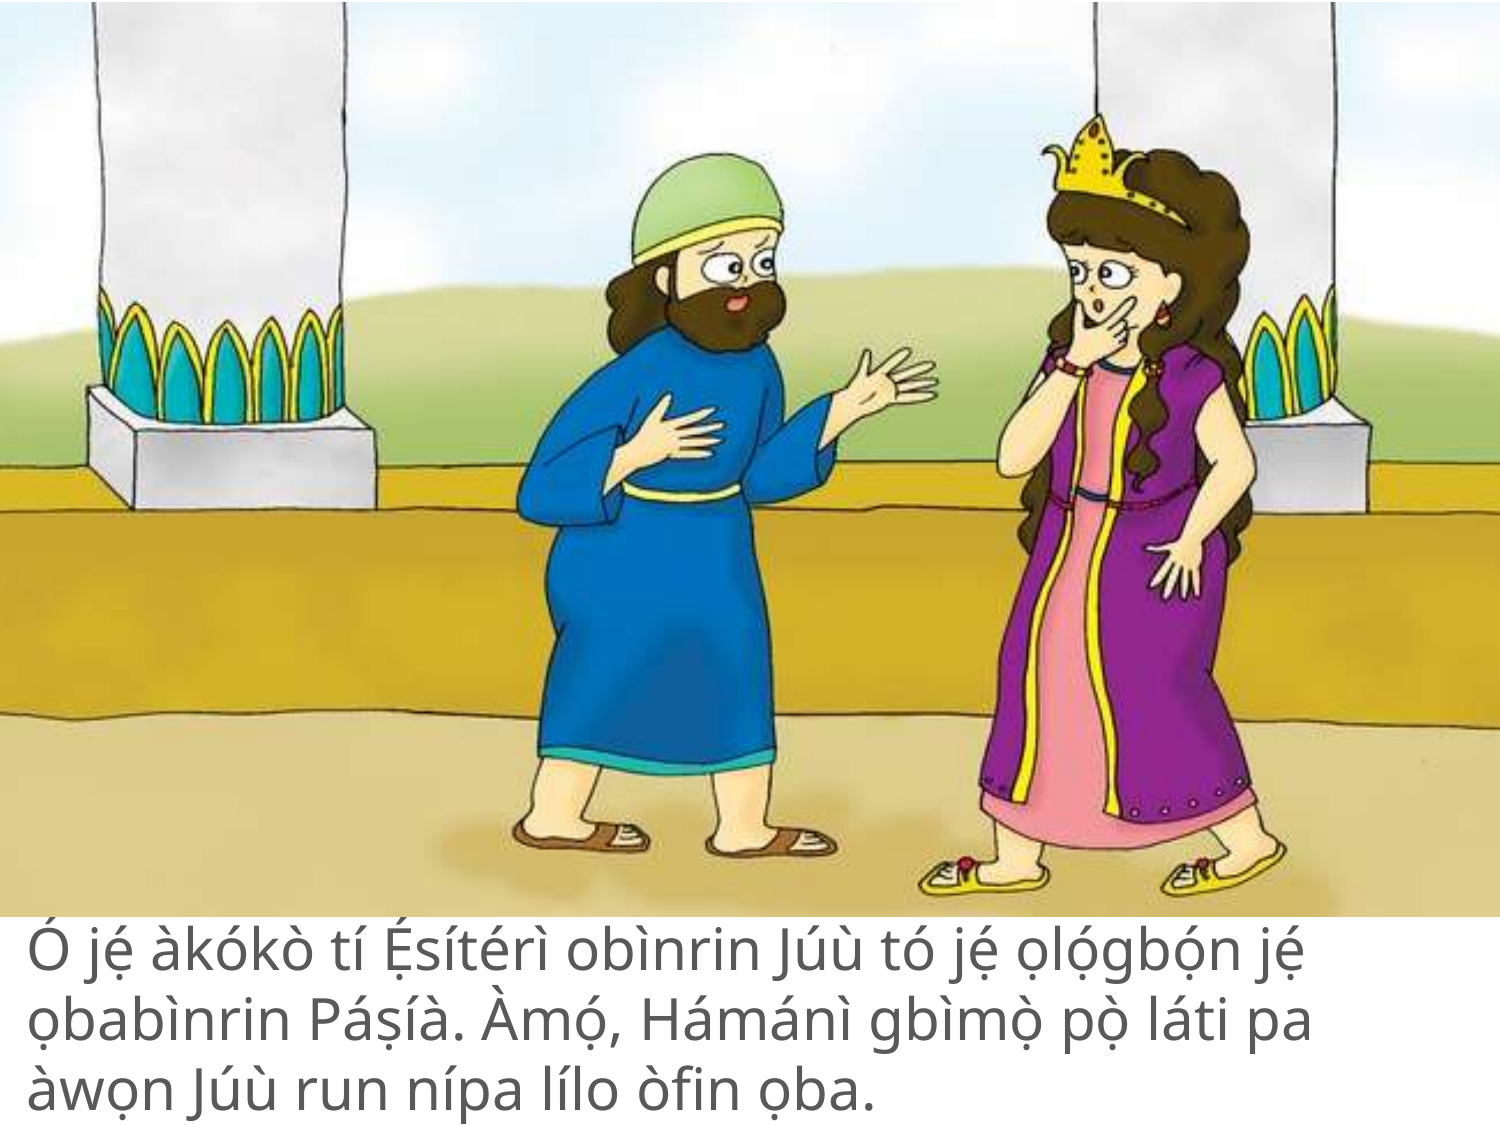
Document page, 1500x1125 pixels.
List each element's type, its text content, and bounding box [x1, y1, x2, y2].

picture [0, 1, 1500, 918]
text_box Ó jẹ́ àkókò tí Ẹ́sítérì obìnrin Júù tó jẹ́ ọlọ́gbọ́n jẹ́ ọbabìnrin Páṣíà. Àmọ́, Hámánì gbìmọ̀ pọ̀ láti pa àwọn Júù run nípa lílo òfin ọba. [11, 924, 1483, 1125]
